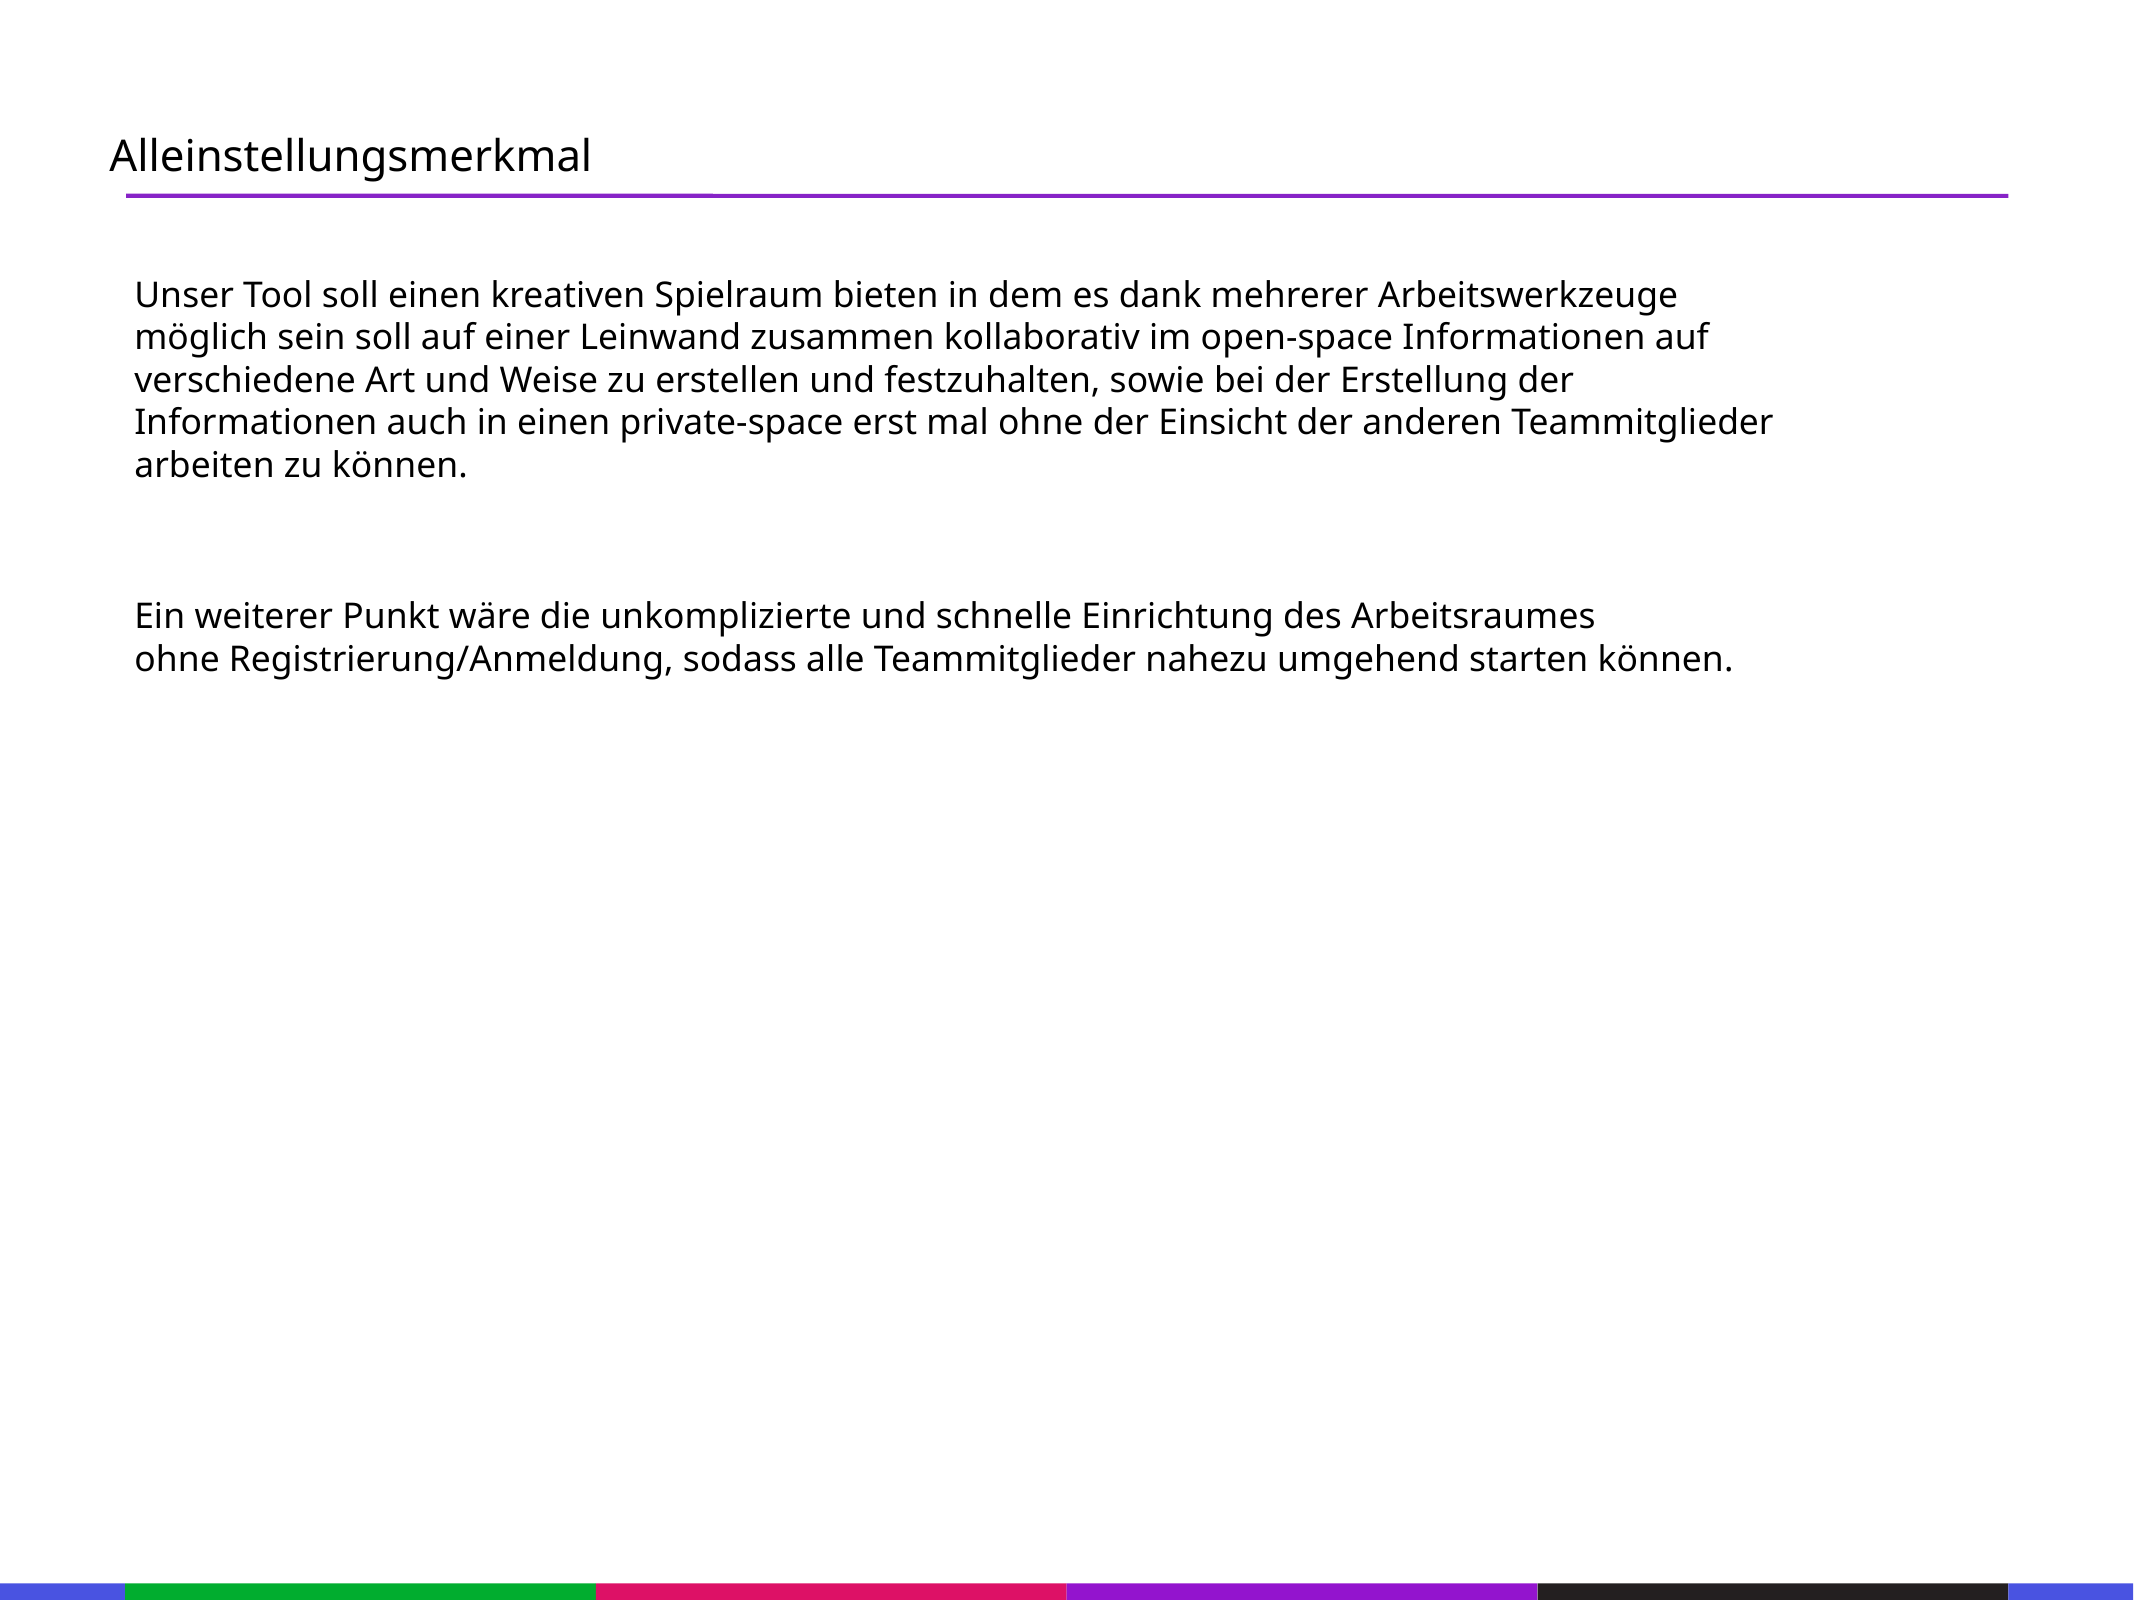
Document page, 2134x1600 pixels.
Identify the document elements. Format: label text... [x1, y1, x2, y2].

text_box Unser Tool soll einen kreativen Spielraum bieten in dem es dank mehrerer Arbeitswerkzeuge möglich sein soll auf einer Leinwand zusammen kollaborativ im open-space Informationen auf verschiedene Art und Weise zu erstellen und festzuhalten, sowie bei der Erstellung der Informationen auch in einen private-space erst mal ohne der Einsicht der anderen Teammitglieder arbeiten zu können. [126, 263, 1803, 535]
text_box Alleinstellungsmerkmal [109, 127, 593, 181]
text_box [0, 1583, 2134, 1600]
text_box Ein weiterer Punkt wäre die unkomplizierte und schnelle Einrichtung des Arbeitsraumes ohne Registrierung/Anmeldung, sodass alle Teammitglieder nahezu umgehend starten können. [126, 542, 1803, 687]
